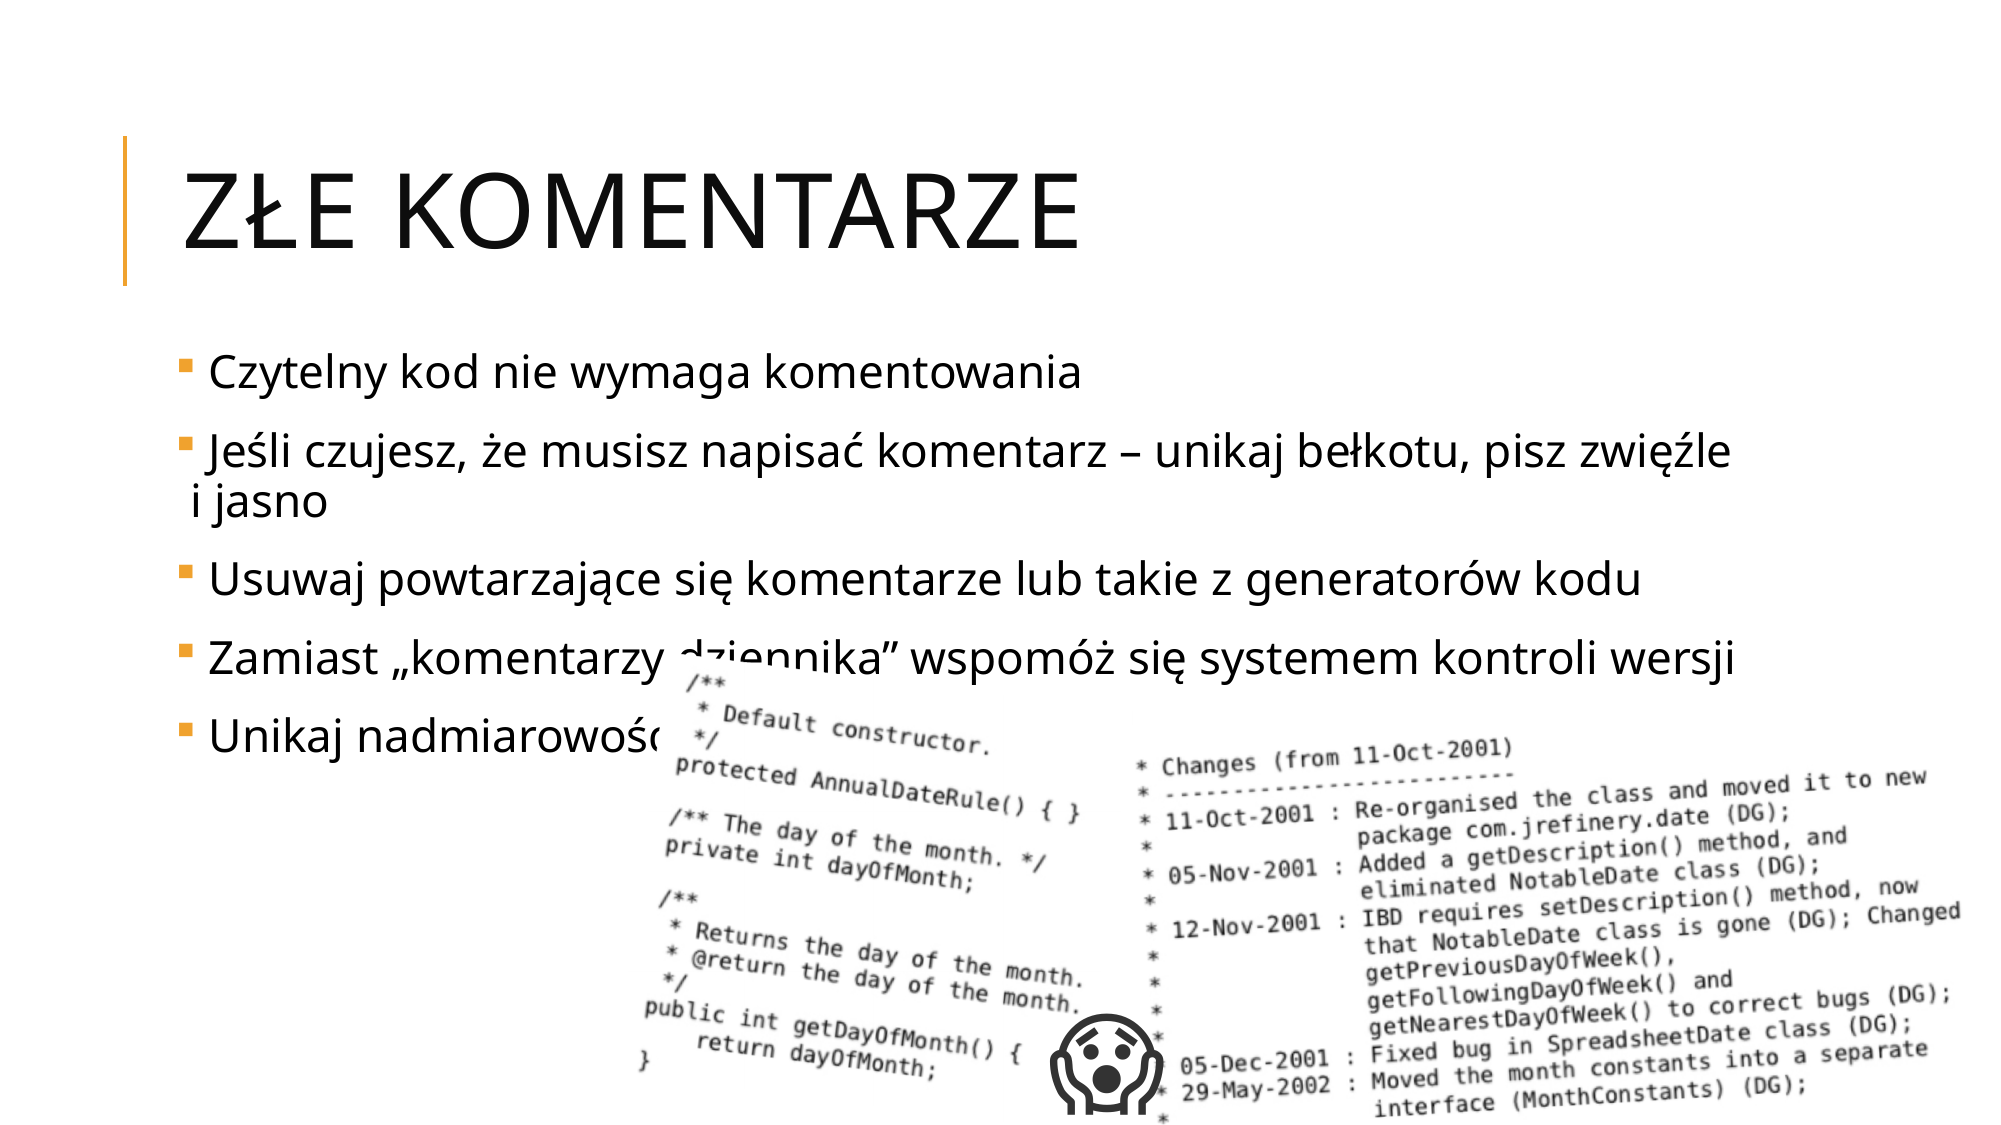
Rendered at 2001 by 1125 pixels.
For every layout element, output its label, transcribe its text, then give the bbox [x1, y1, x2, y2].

list Czytelny kod nie wymaga komentowania Jeśli czujesz, że musisz napisać komentarz – unikaj bełkotu, pisz zwięźle i jasno Usuwaj powtarzające się komentarze lub takie z generatorów kodu Zamiast „komentarzy dziennika” wspomóż się systemem kontroli wersji Unikaj nadmiarowości [168, 341, 1763, 1002]
title Złe KOMENTARZE [168, 96, 1763, 341]
text_box 😱 [1004, 985, 1126, 1125]
picture [616, 653, 1984, 1125]
